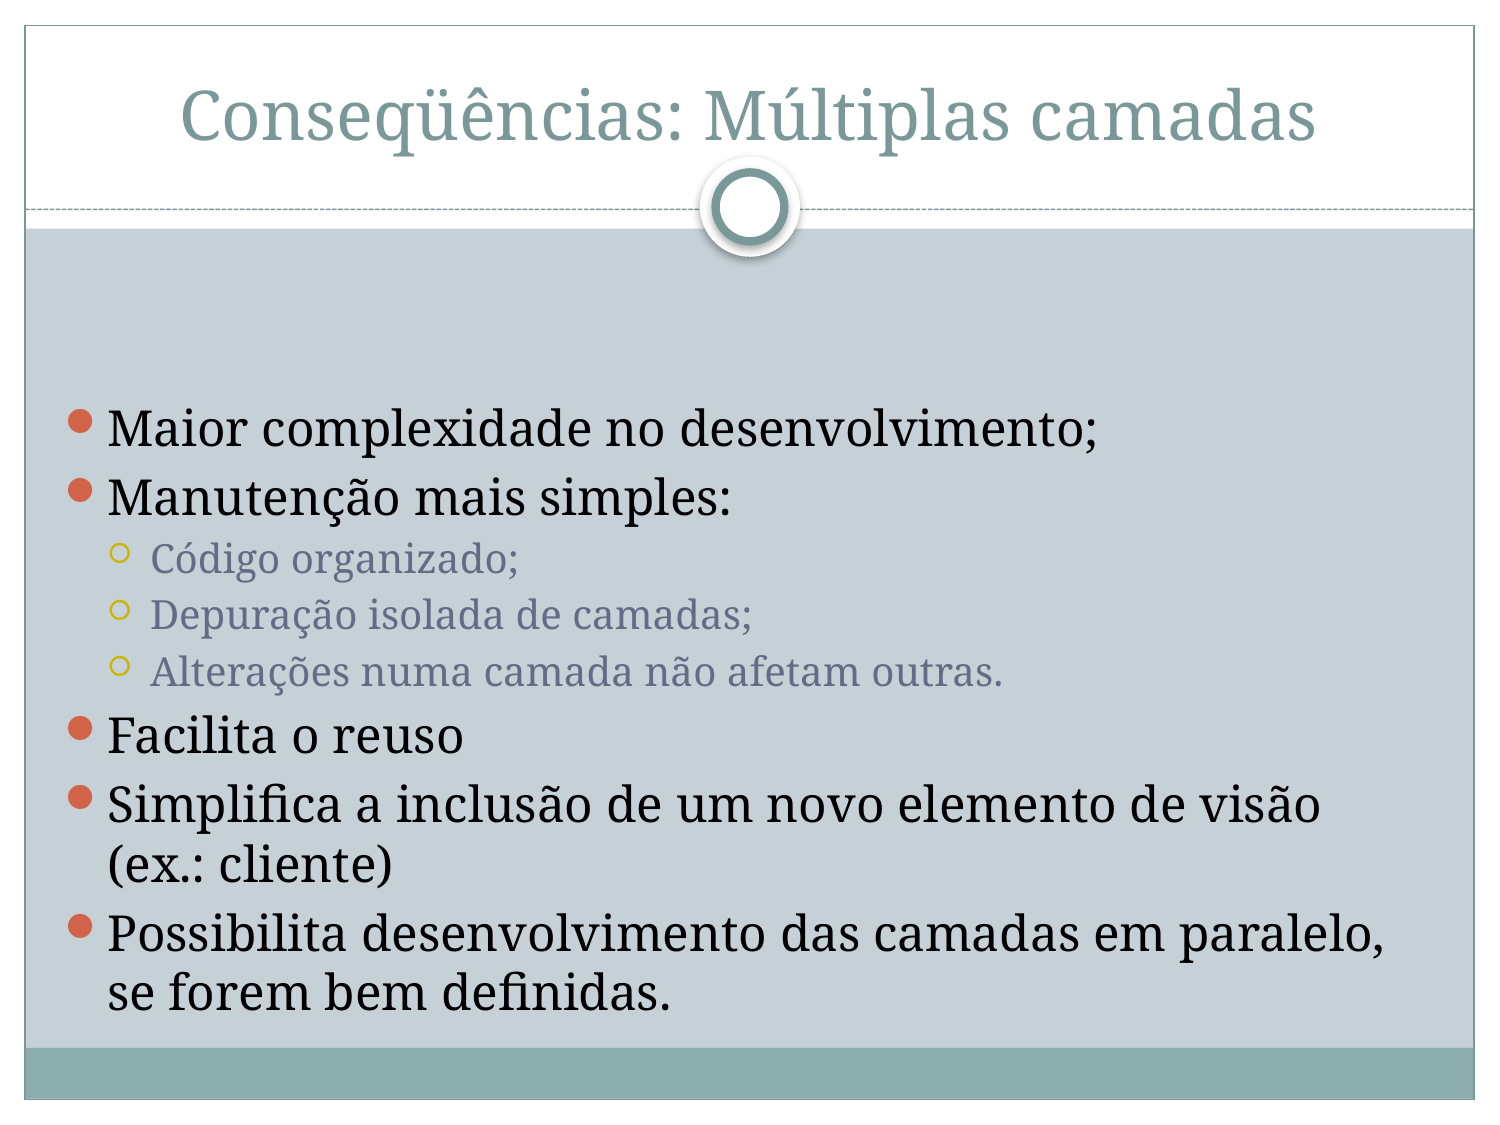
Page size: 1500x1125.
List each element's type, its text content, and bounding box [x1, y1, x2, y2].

title Conseqüências: Múltiplas camadas [49, 37, 1450, 162]
list Maior complexidade no desenvolvimento; Manutenção mais simples: Código organizado; Depuração isolada de camadas; Alterações numa camada não afetam outras. Facilita o reuso Simplifica a inclusão de um novo elemento de visão (ex.: cliente) Possibilita desenvolvimento das camadas em paralelo, se forem bem definidas. [49, 250, 1445, 1032]
